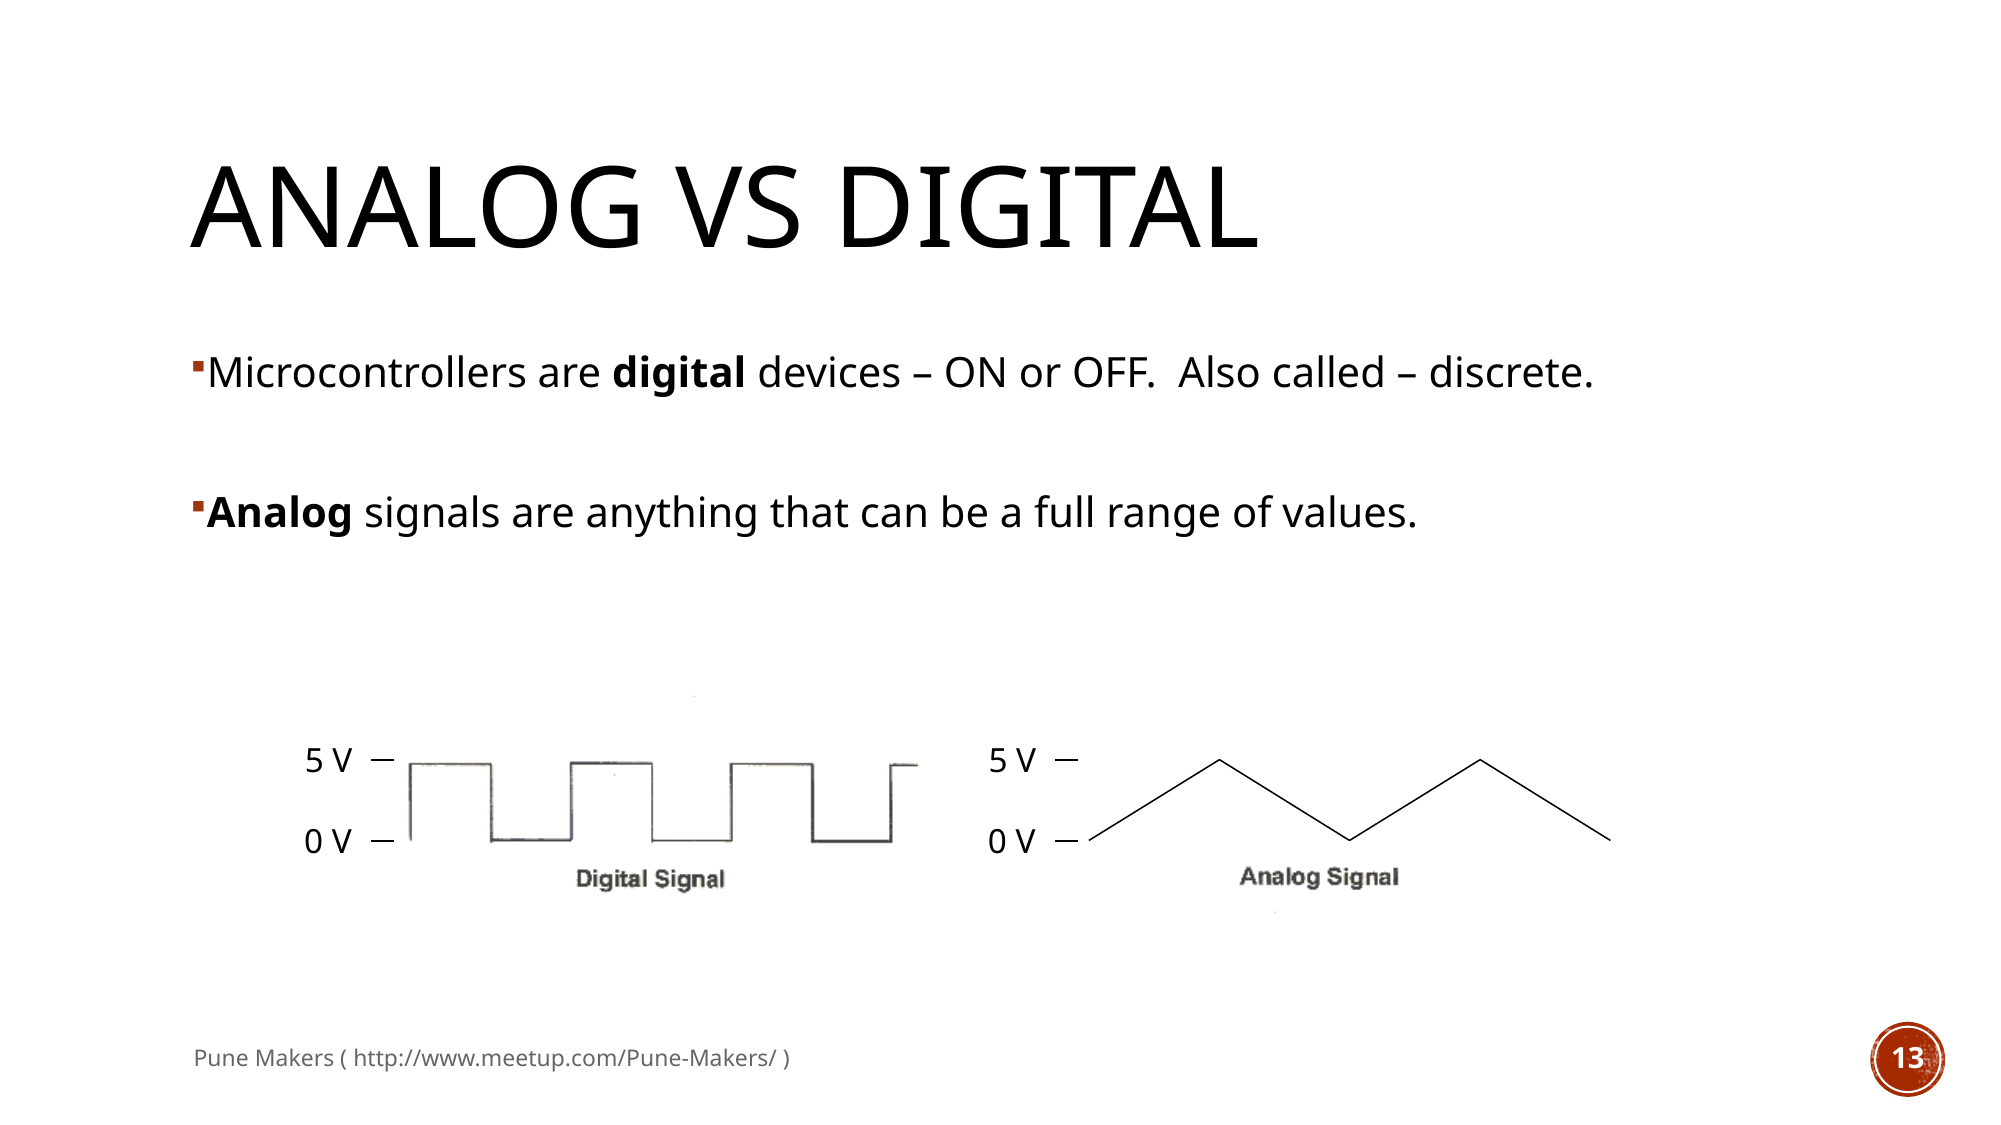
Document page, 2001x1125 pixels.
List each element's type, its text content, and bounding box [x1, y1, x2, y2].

footer Pune Makers ( http://www.meetup.com/Pune-Makers/ ) [178, 1028, 1217, 1089]
slide_number 13 [1855, 1028, 1961, 1089]
title Analog vs digital [175, 79, 1826, 343]
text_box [288, 692, 1610, 934]
list Microcontrollers are digital devices – ON or OFF. Also called – discrete. Analog signals are anything that can be a full range of values. [175, 343, 1856, 1013]
